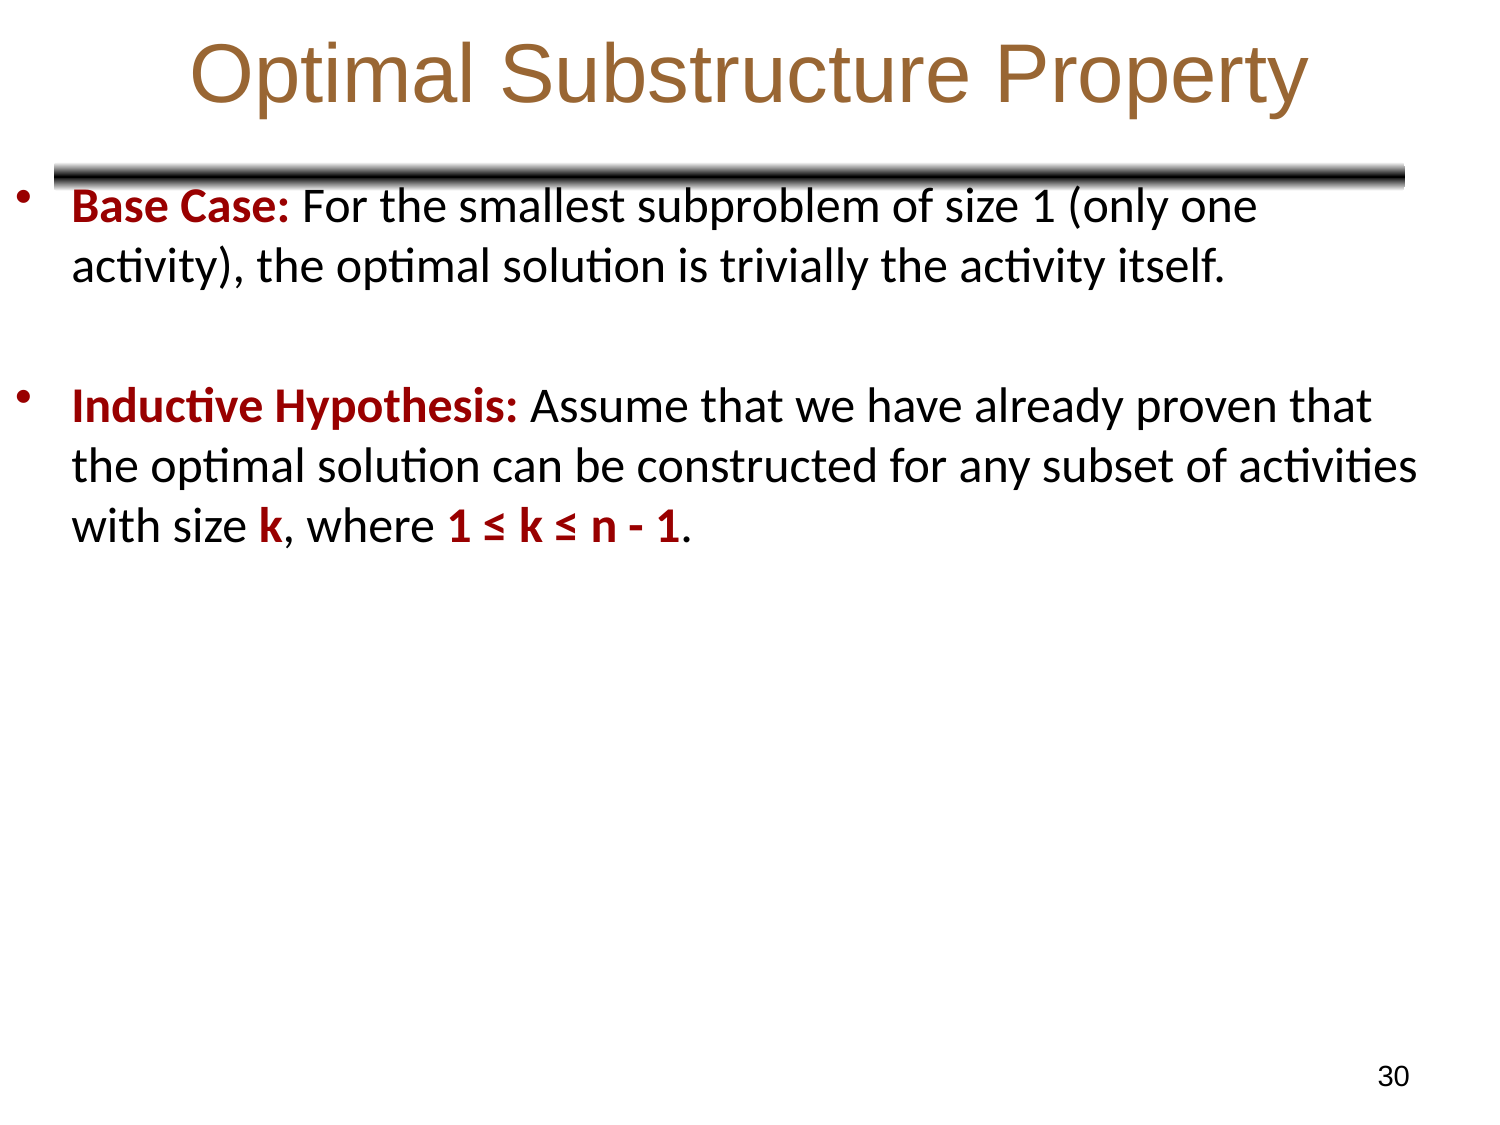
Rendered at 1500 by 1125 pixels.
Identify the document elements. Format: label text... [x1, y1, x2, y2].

title Optimal Substructure Property [112, 0, 1388, 138]
slide_number 30 [1074, 1076, 1426, 1103]
list Base Case: For the smallest subproblem of size 1 (only one activity), the optimal solution is trivially the activity itself. Inductive Hypothesis: Assume that we have already proven that the optimal solution can be constructed for any subset of activities with size k, where 1 ≤ k ≤ n - 1. [0, 165, 1447, 1076]
